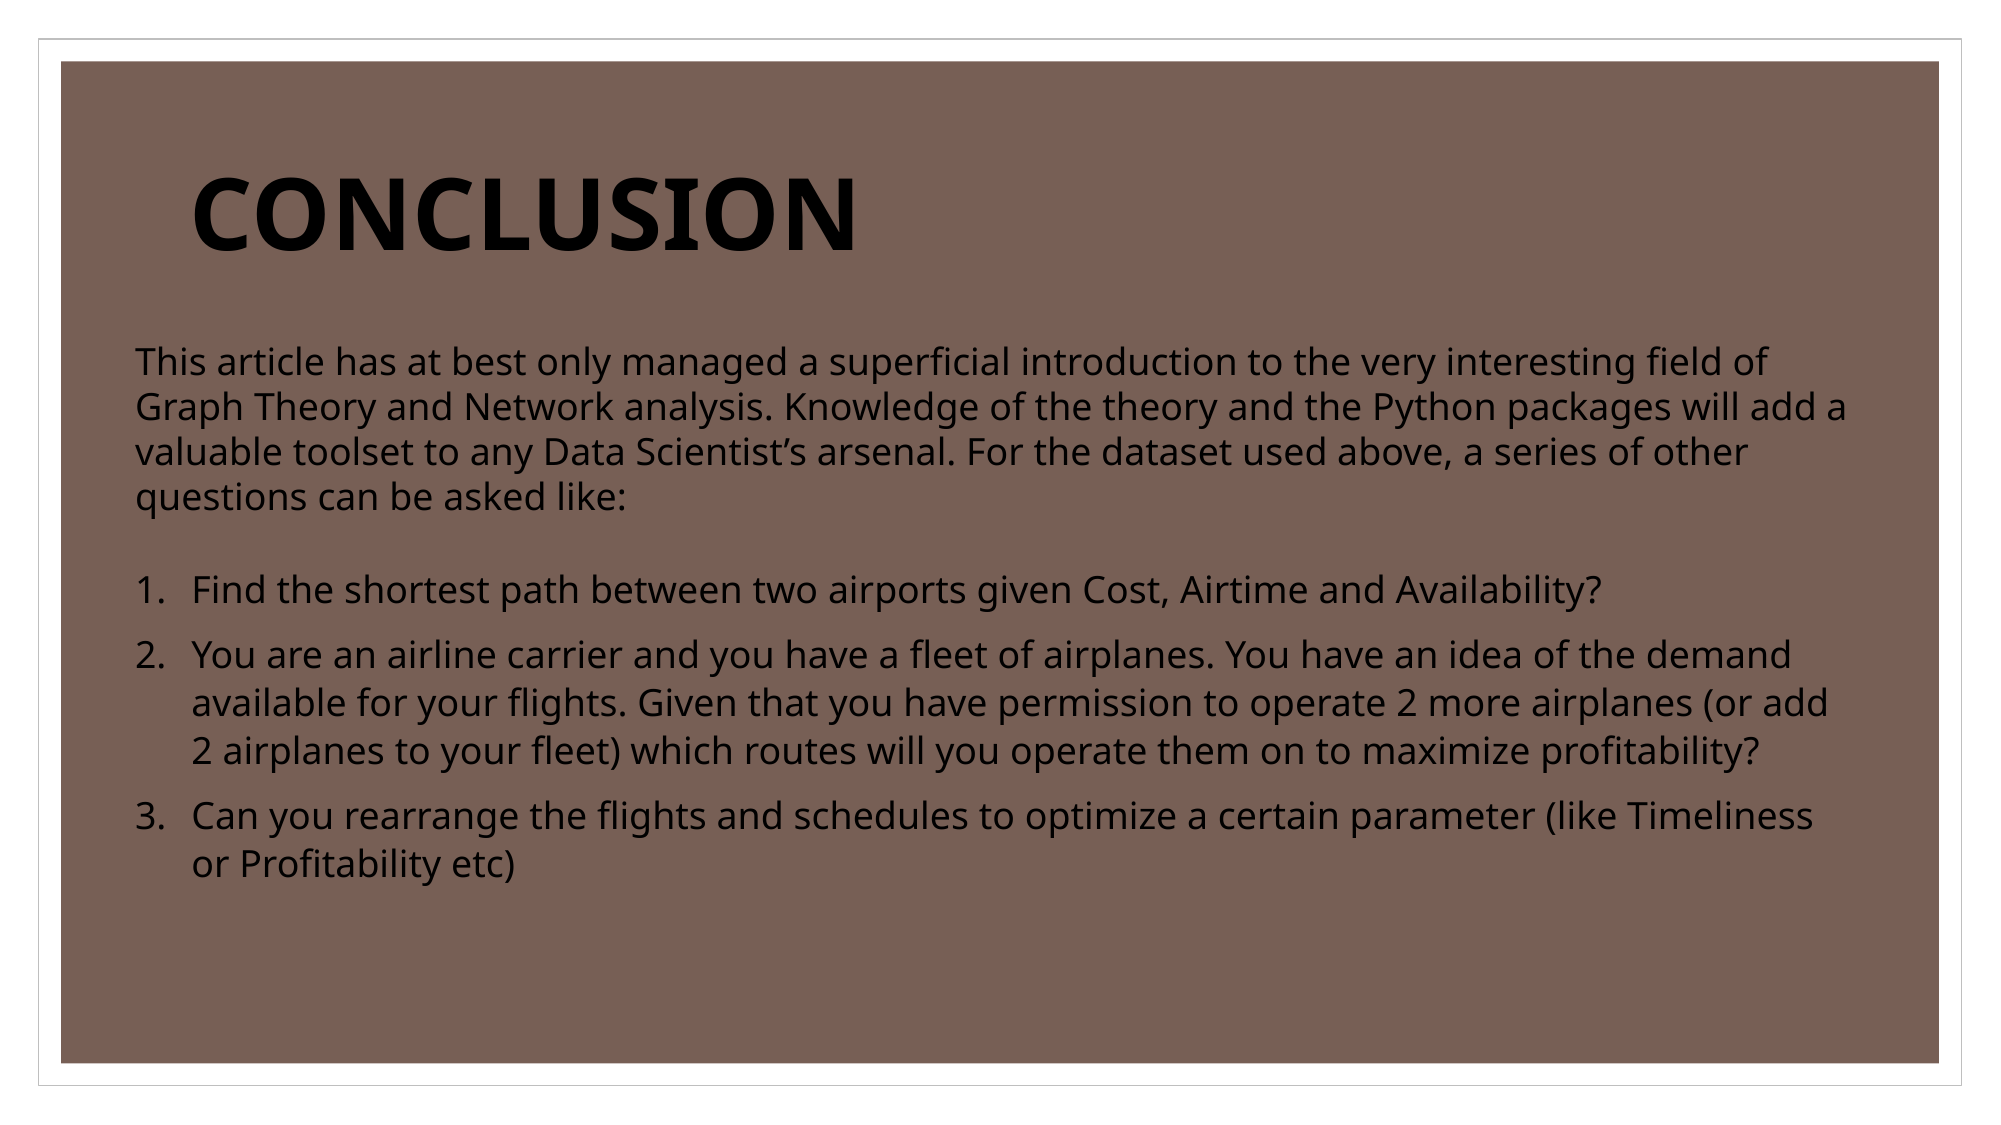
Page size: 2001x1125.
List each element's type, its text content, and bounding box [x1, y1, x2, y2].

text_box This article has at best only managed a superficial introduction to the very interesting field of Graph Theory and Network analysis. Knowledge of the theory and the Python packages will add a valuable toolset to any Data Scientist’s arsenal. For the dataset used above, a series of other questions can be asked like: Find the shortest path between two airports given Cost, Airtime and Availability? You are an airline carrier and you have a fleet of airplanes. You have an idea of the demand available for your flights. Given that you have permission to operate 2 more airplanes (or add 2 airplanes to your fleet) which routes will you operate them on to maximize profitability? Can you rearrange the flights and schedules to optimize a certain parameter (like Timeliness or Profitability etc) [120, 330, 1872, 893]
title CONCLUSION [174, 105, 1825, 330]
